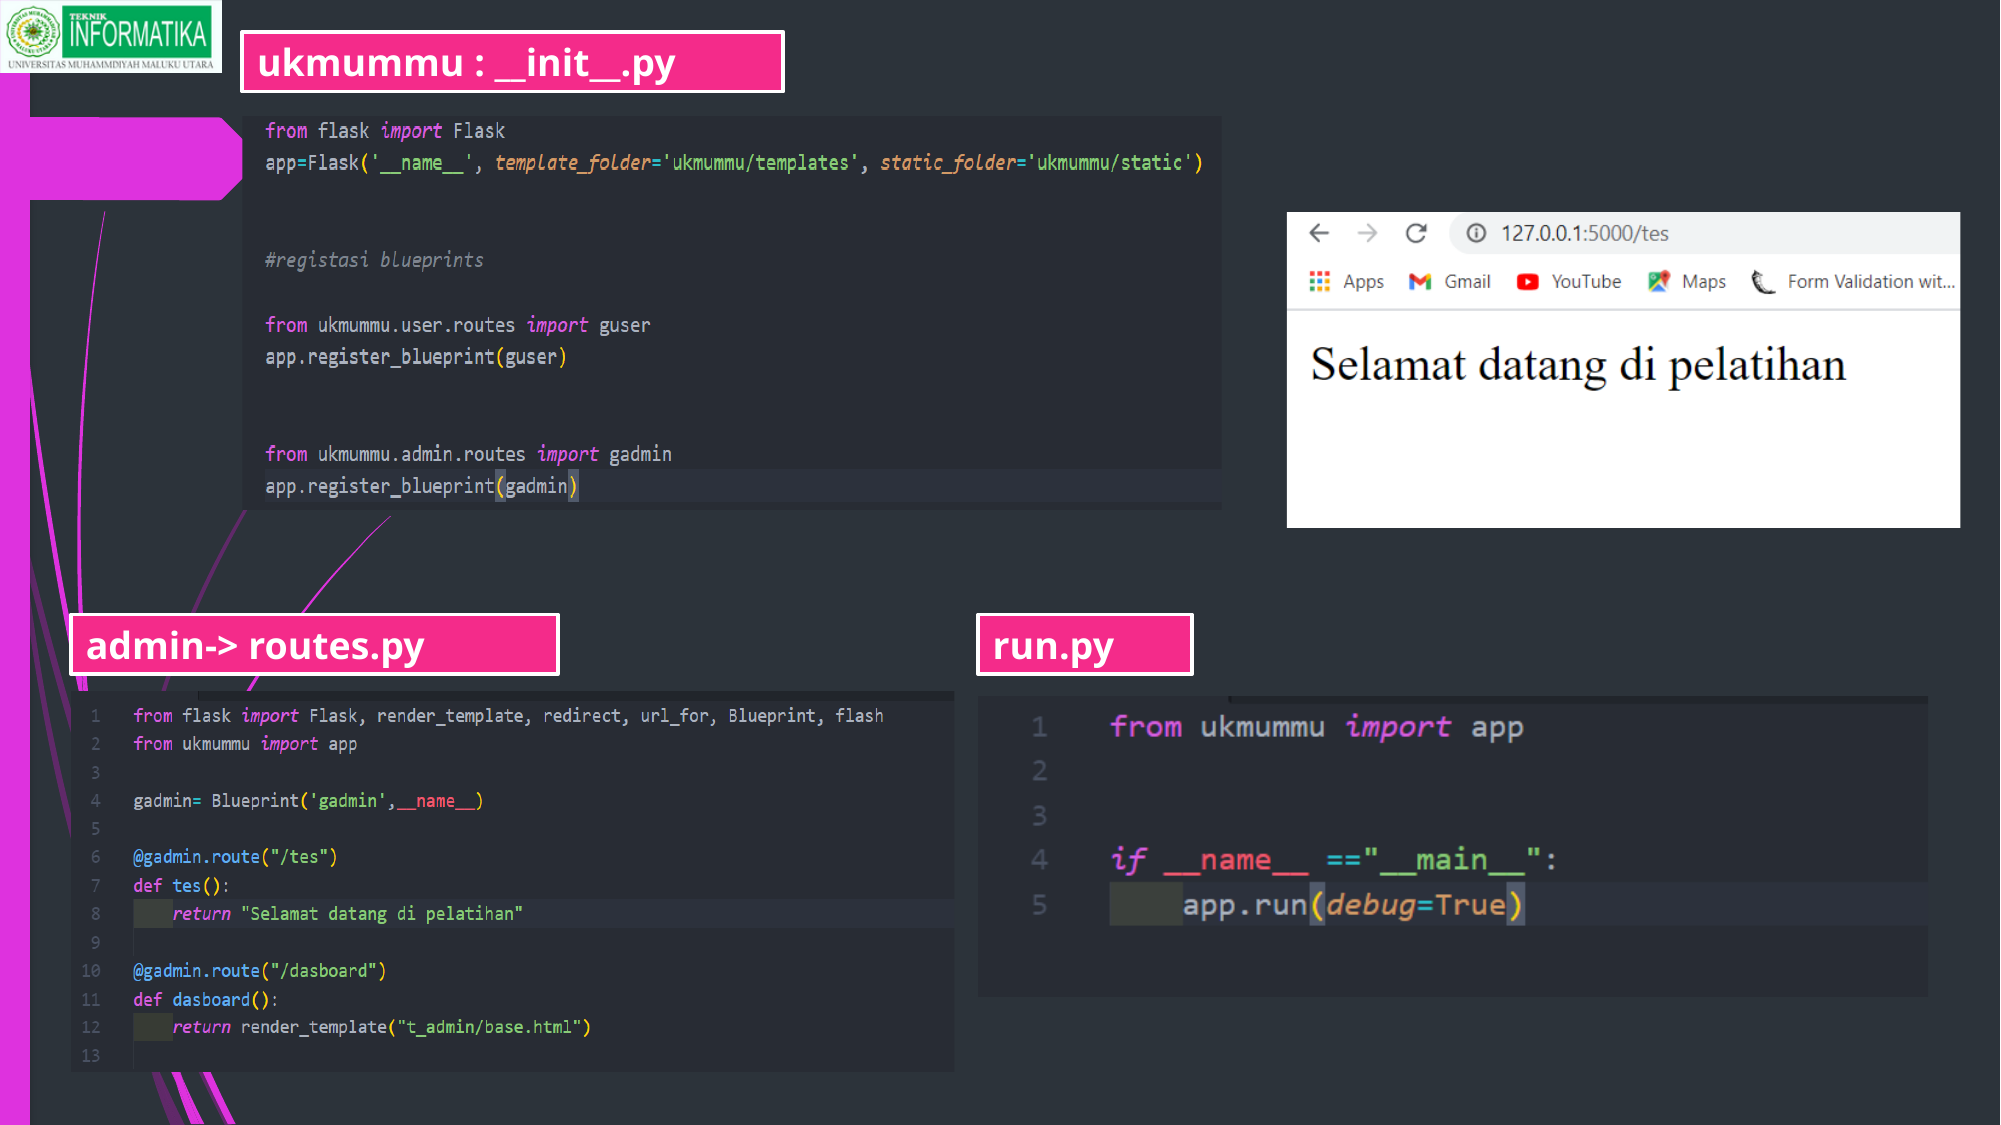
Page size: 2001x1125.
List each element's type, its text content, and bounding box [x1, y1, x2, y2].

text_box ukmummu : __init__.py [240, 30, 785, 93]
text_box admin-> routes.py [69, 613, 560, 676]
picture [0, 0, 222, 73]
picture [1286, 212, 1961, 529]
picture [241, 116, 1222, 510]
picture [70, 690, 955, 1072]
text_box run.py [976, 613, 1194, 676]
picture [977, 695, 1929, 997]
